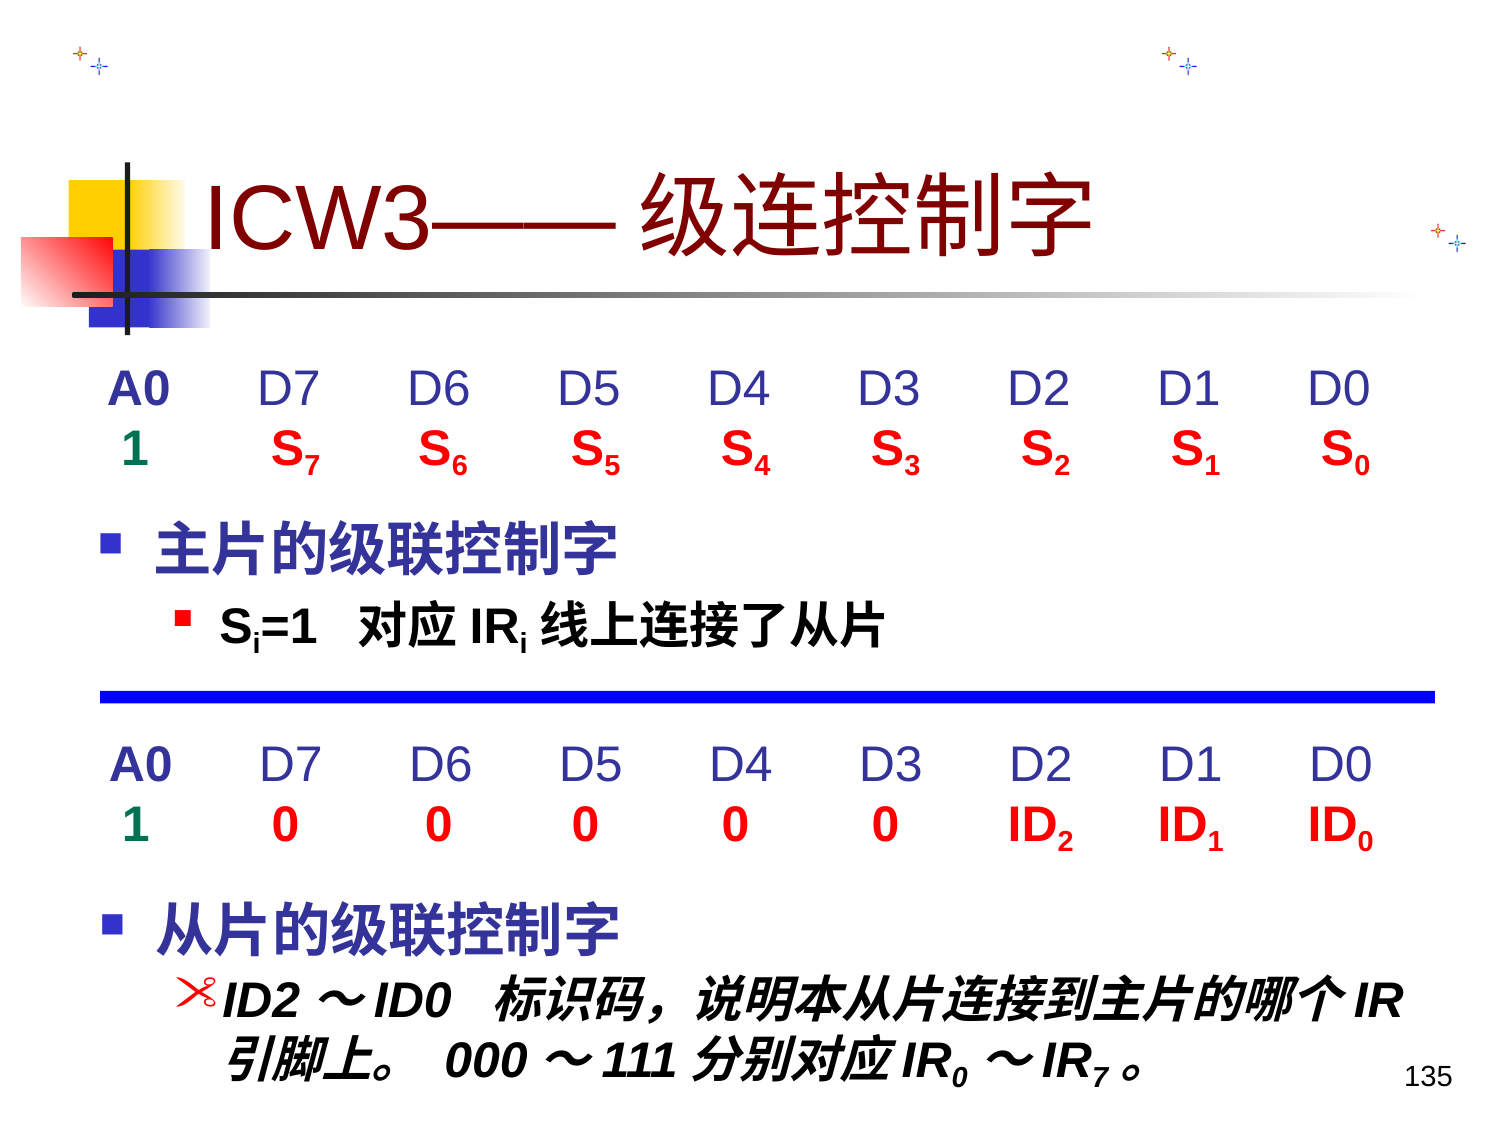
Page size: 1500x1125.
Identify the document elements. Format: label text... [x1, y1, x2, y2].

picture [62, 42, 113, 93]
text_box A0 D7 D6 D5 D4 D3 D2 D1 D0 1 S7 S6 S5 S4 S3 S2 S1 S0 [82, 346, 1396, 489]
text_box 从片的级联控制字 ID2～ID0 标识码，说明本从片连接到主片的哪个IR引脚上。 000～111分别对应IR0～IR7。 [84, 894, 1477, 1125]
list 主片的级联控制字 Si=1 对应IRi线上连接了从片 [82, 512, 1475, 690]
title ICW3——级连控制字 [188, 34, 1468, 276]
text_box A0 D7 D6 D5 D4 D3 D2 D1 D0 1 0 0 0 0 0 ID2 ID1 ID0 [84, 723, 1398, 866]
